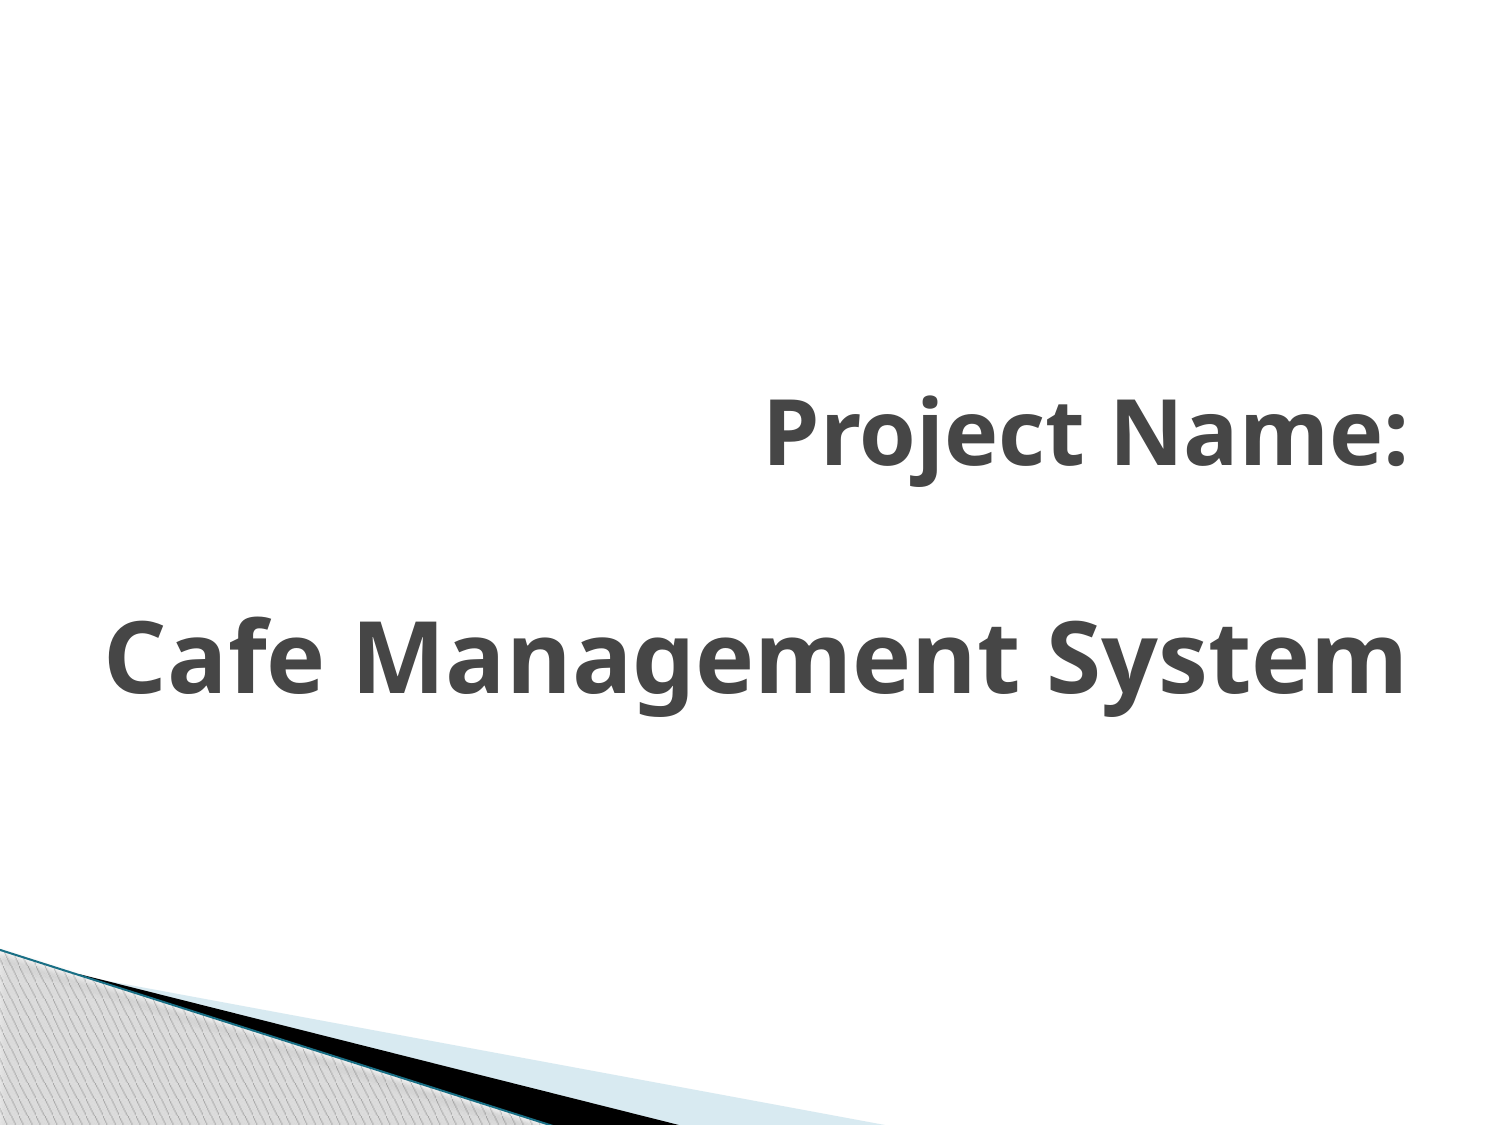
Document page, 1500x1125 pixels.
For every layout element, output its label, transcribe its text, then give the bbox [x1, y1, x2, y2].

title Project Name: Cafe Management System [75, 362, 1425, 725]
